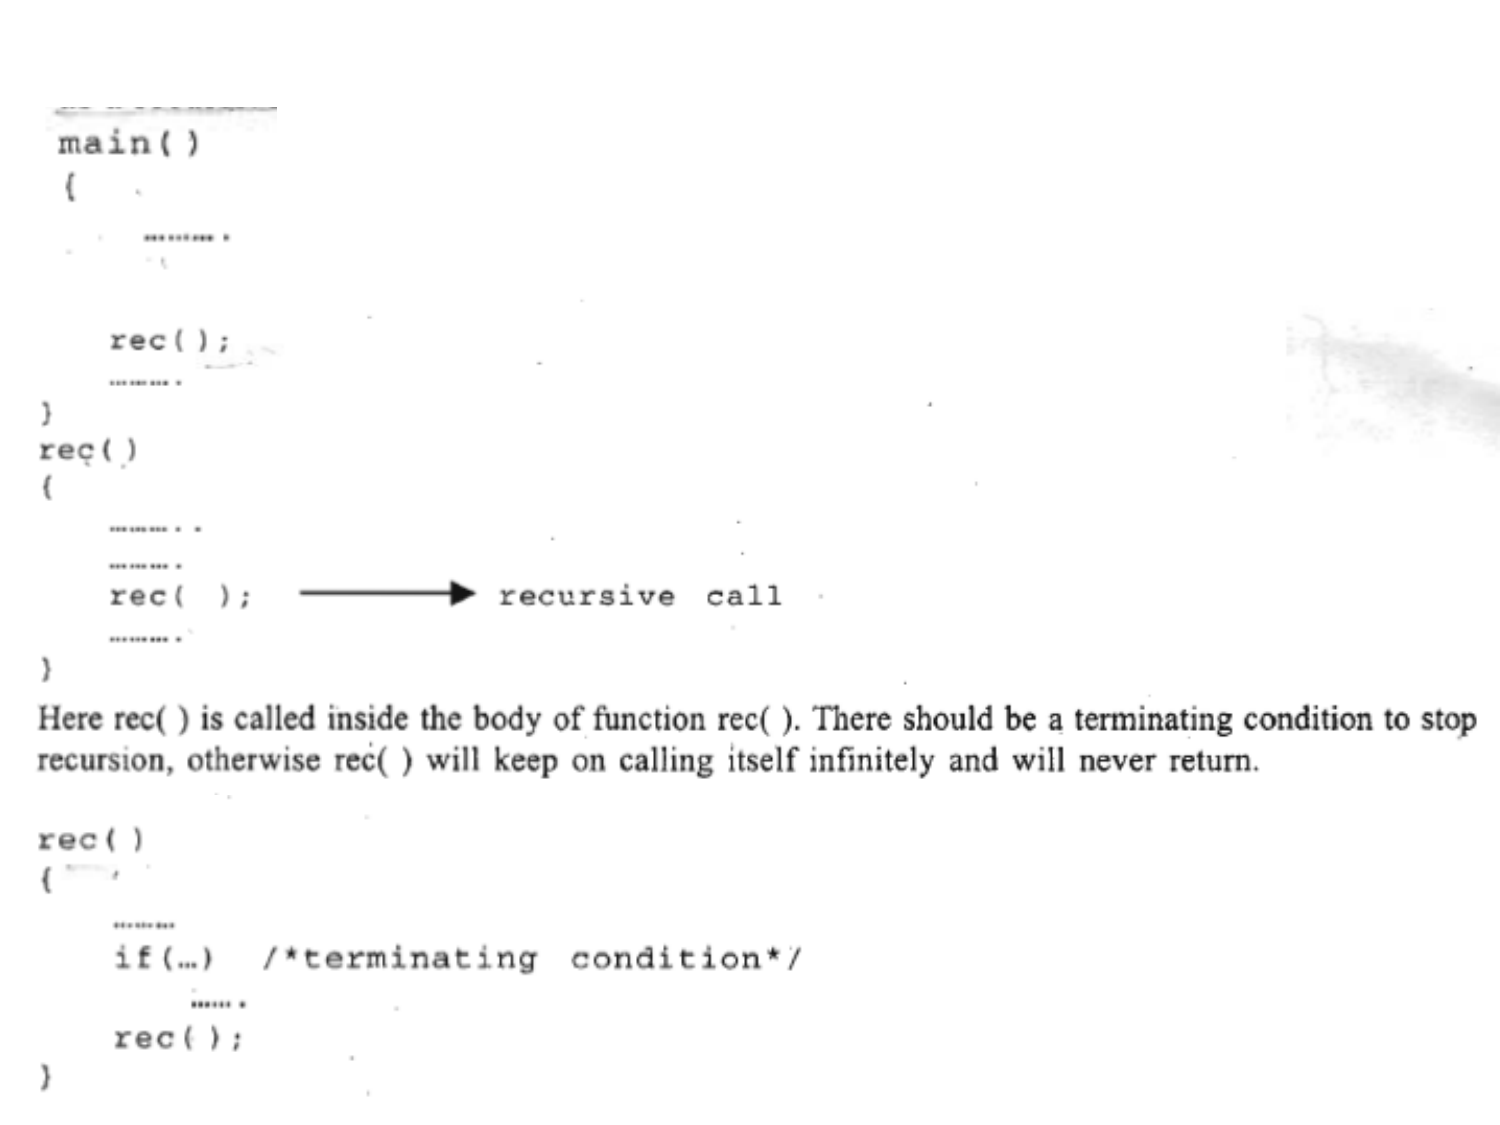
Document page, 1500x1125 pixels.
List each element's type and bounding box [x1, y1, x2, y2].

picture [14, 107, 1500, 1107]
